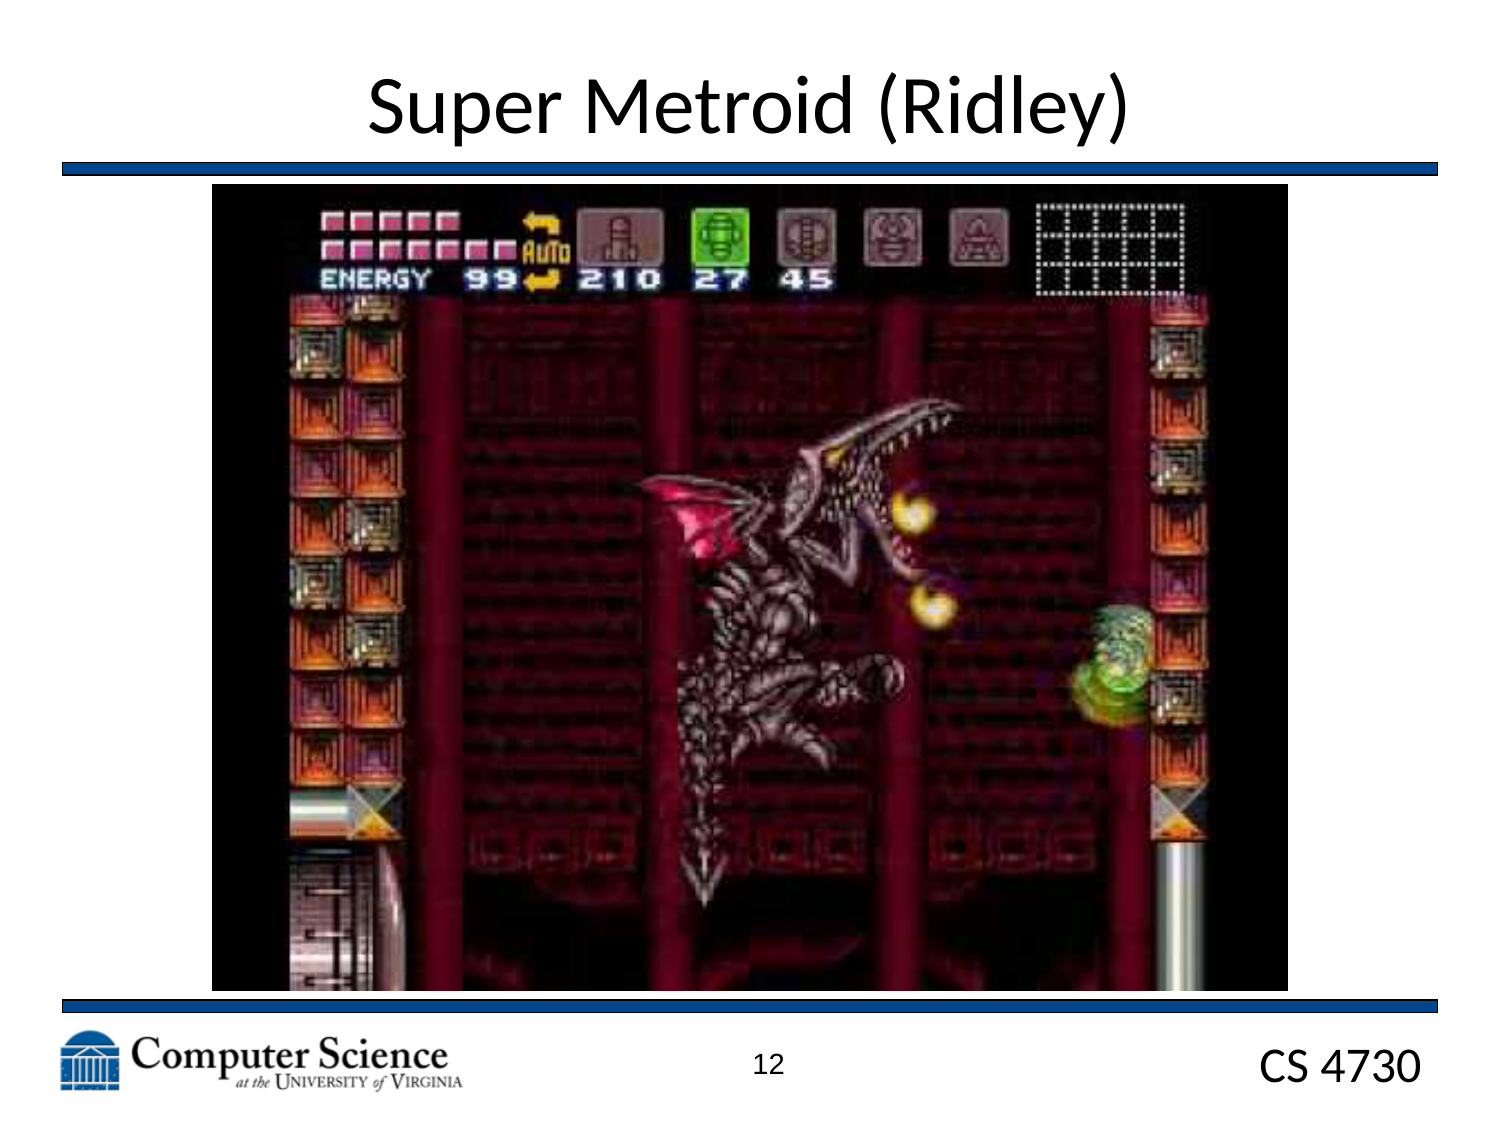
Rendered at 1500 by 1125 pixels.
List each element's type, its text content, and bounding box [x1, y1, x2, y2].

picture [212, 184, 1288, 991]
title Super Metroid (Ridley) [62, 49, 1438, 151]
footer 12 [512, 1037, 1026, 1088]
picture [50, 1024, 472, 1101]
